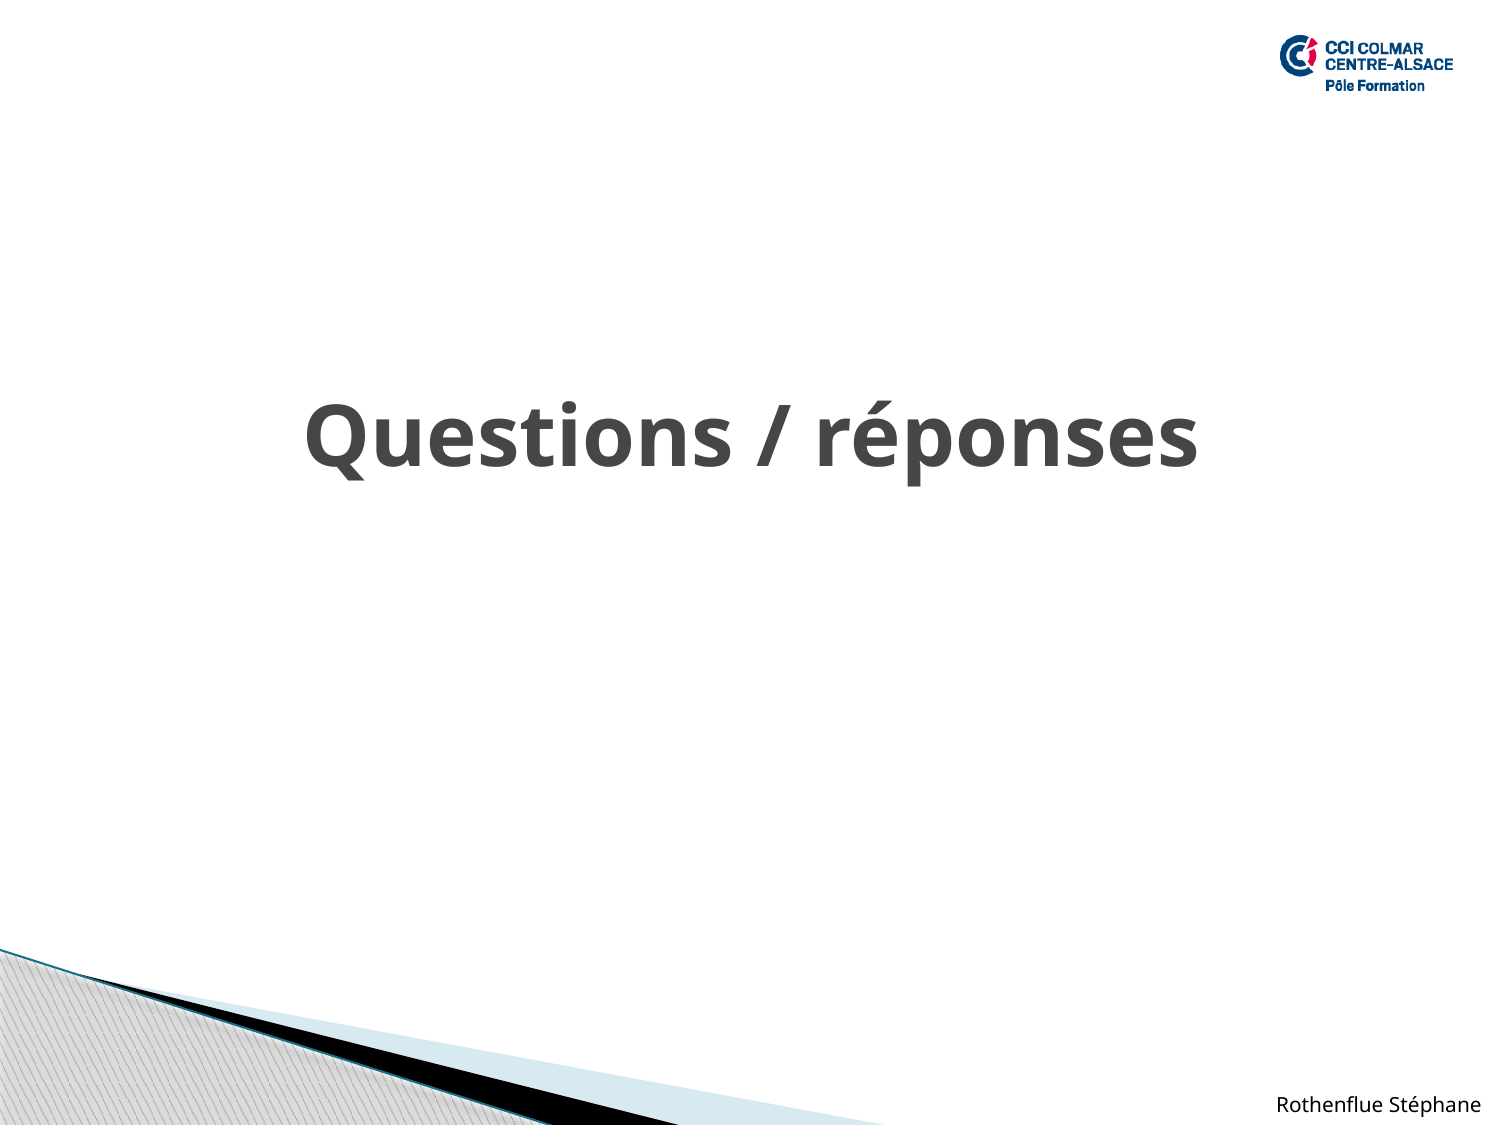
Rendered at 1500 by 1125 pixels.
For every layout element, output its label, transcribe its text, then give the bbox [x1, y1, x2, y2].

picture [1269, 30, 1463, 96]
text_box Rothenflue Stéphane [1261, 1084, 1497, 1125]
title Questions / réponses [76, 338, 1427, 526]
